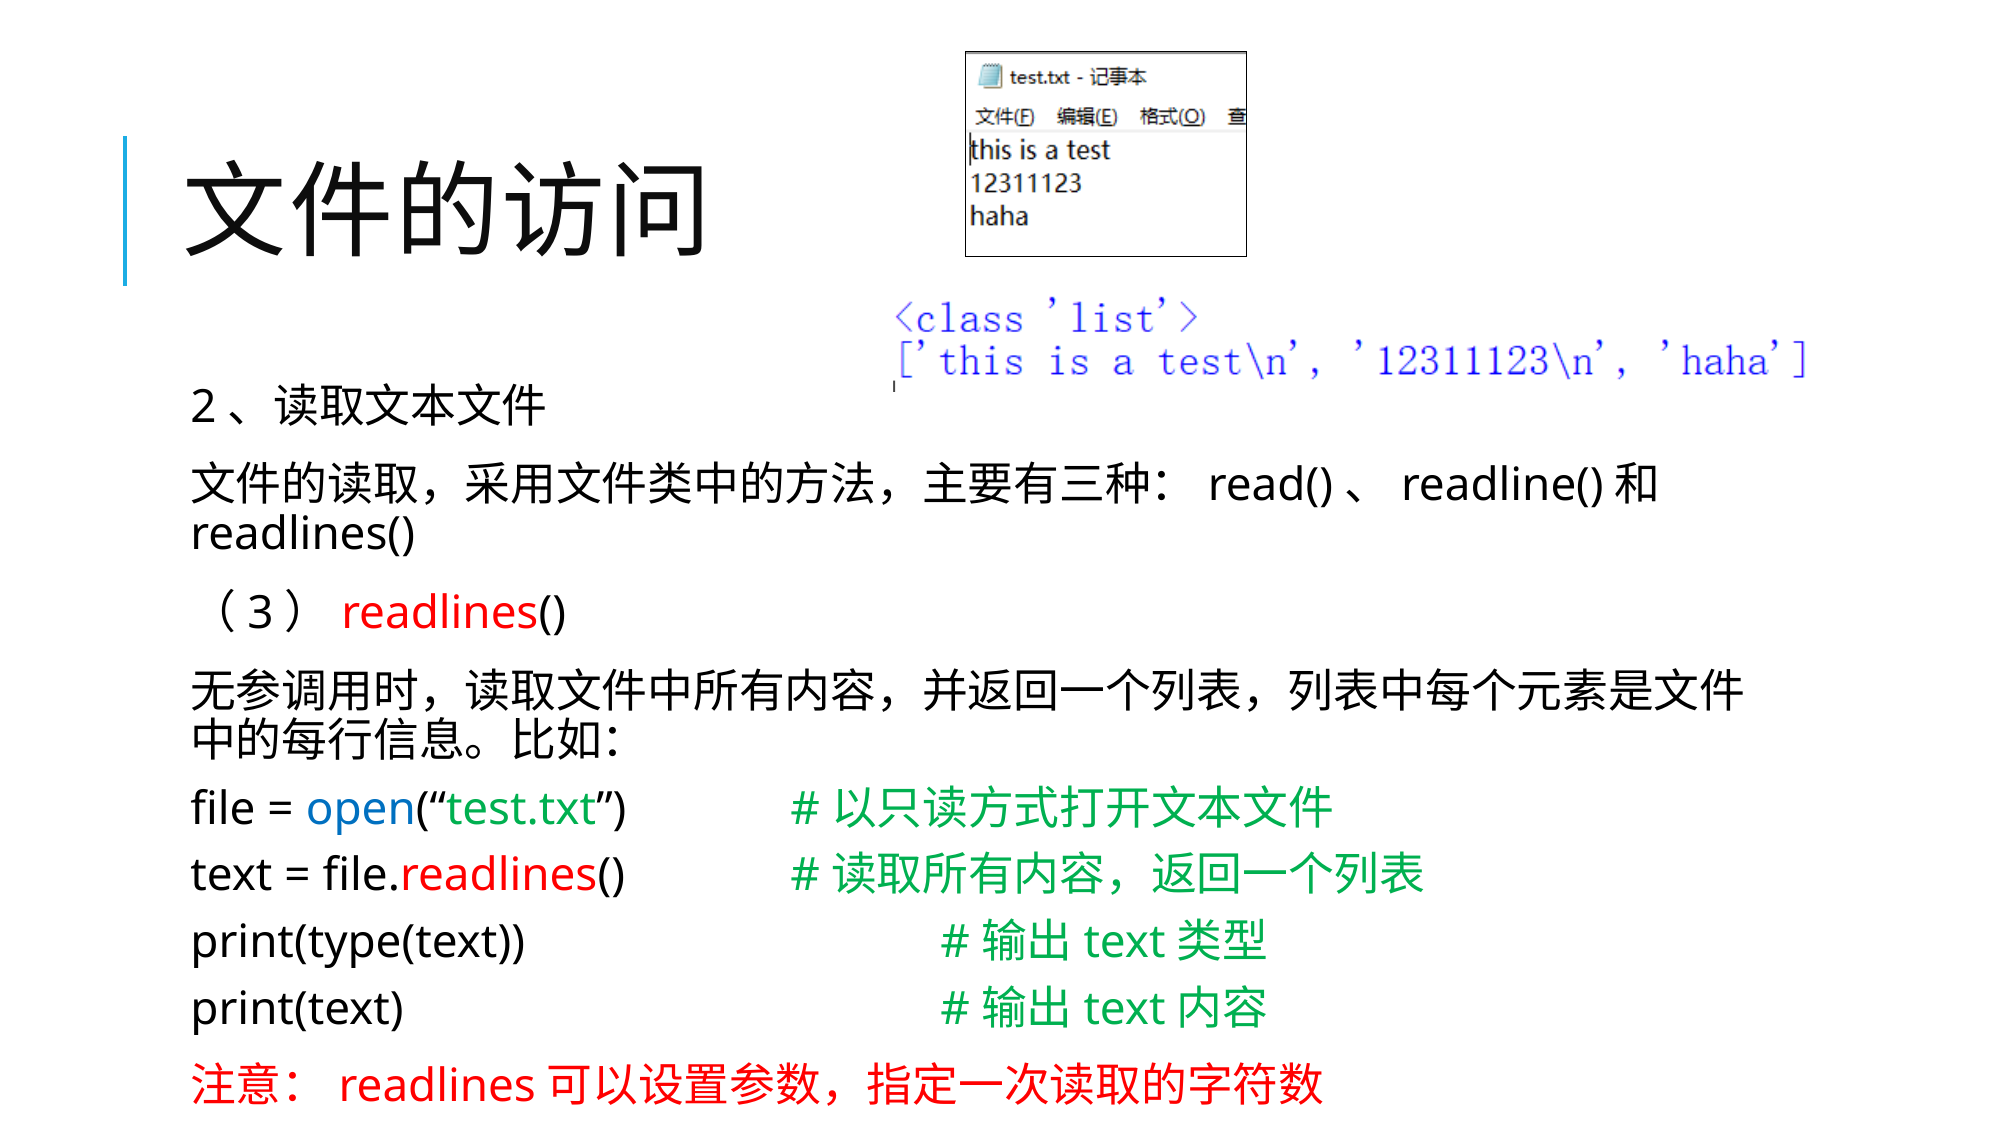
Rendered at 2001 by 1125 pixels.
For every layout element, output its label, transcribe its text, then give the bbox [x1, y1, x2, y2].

picture [891, 291, 1816, 393]
title 文件的访问 [168, 96, 1763, 342]
picture [964, 51, 1247, 257]
list 2、读取文本文件 文件的读取，采用文件类中的方法，主要有三种：read()、readline()和readlines() （3）readlines() 无参调用时，读取文件中所有内容，并返回一个列表，列表中每个元素是文件中的每行信息。比如： file = open(“test.txt”) #以只读方式打开文本文件 text = file.readlines() #读取所有内容，返回一个列表 print(type(text)) #输出text类型 print(text) #输出text内容 注意：readlines可以设置参数，指定一次读取的字符数 [168, 375, 1763, 1035]
